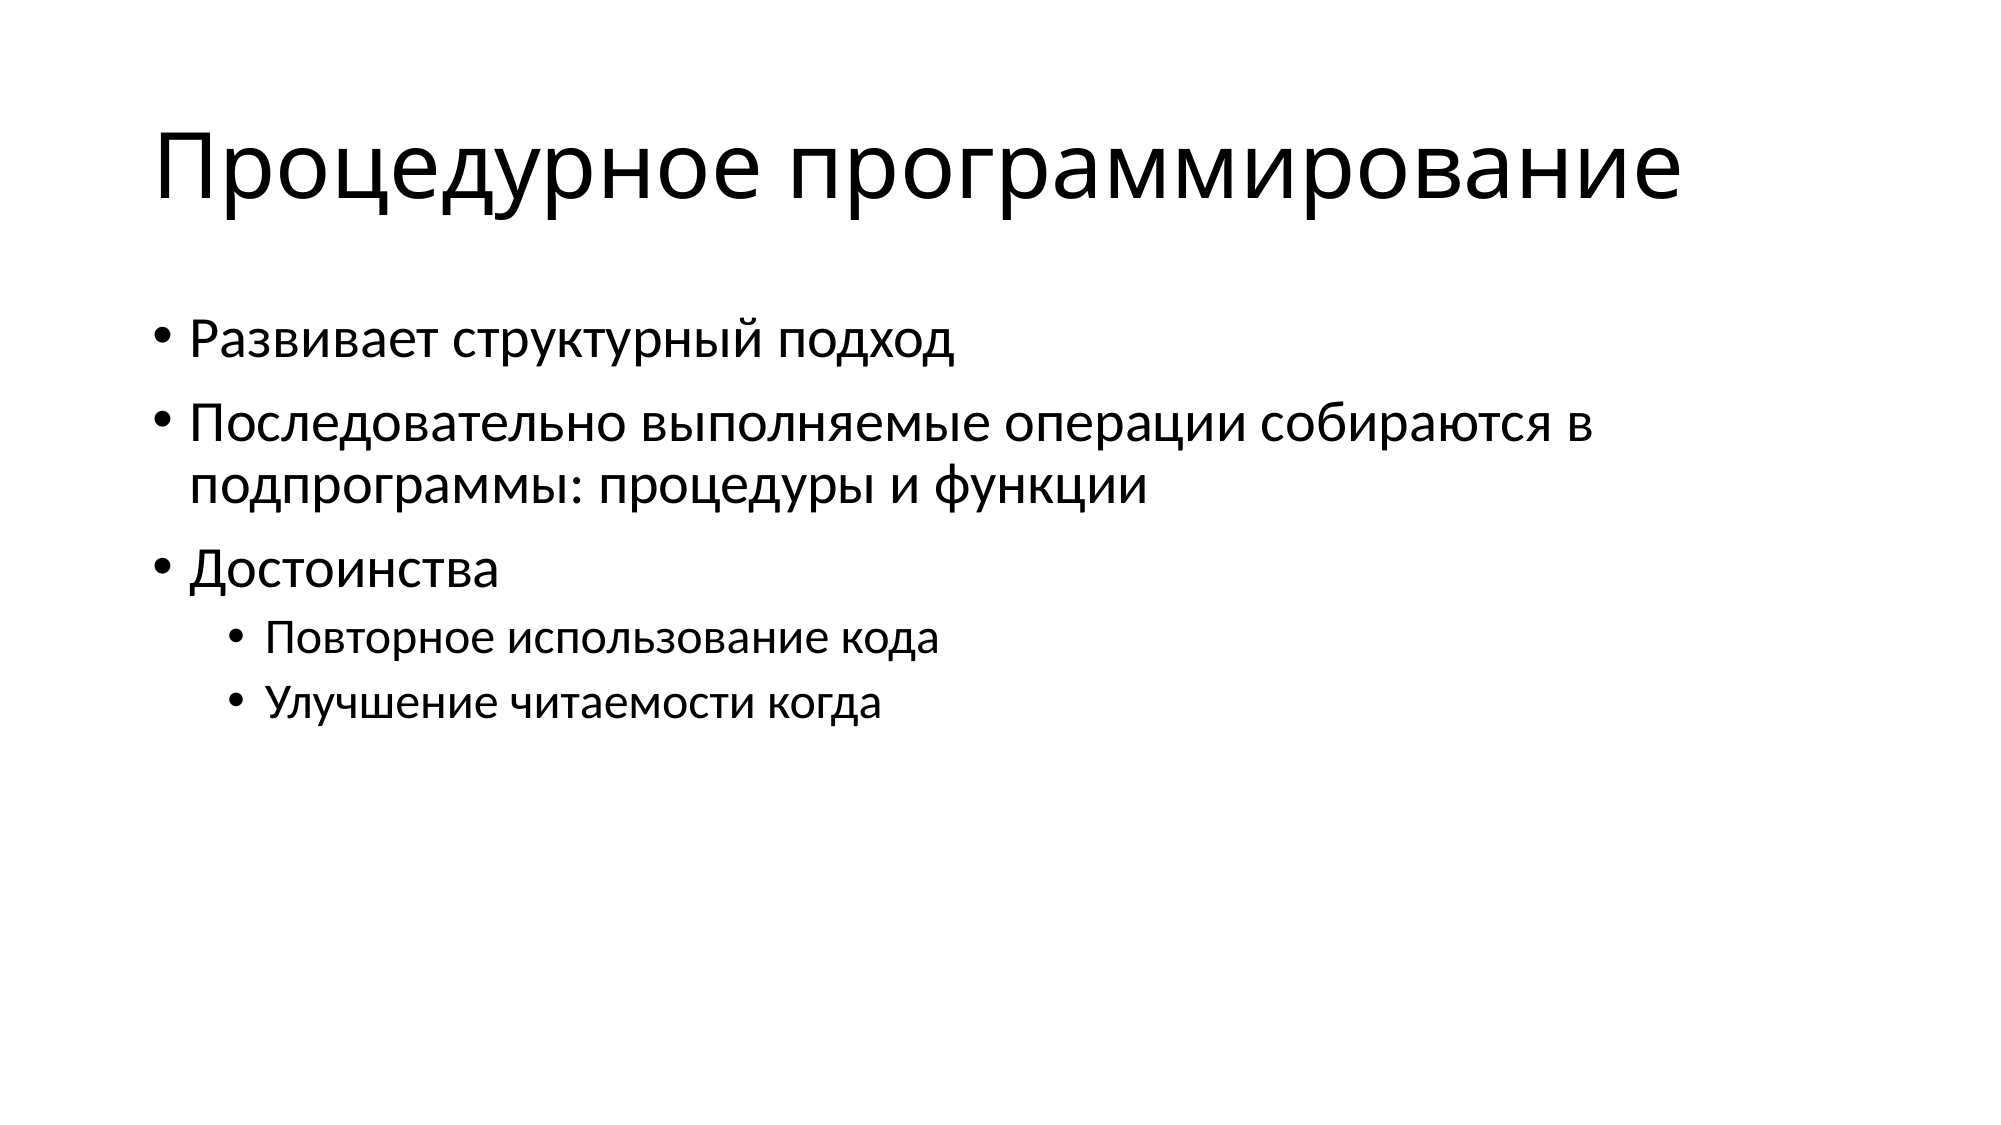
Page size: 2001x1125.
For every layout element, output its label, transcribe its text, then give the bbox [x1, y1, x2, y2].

list Развивает структурный подход Последовательно выполняемые операции собираются в подпрограммы: процедуры и функции Достоинства Повторное использование кода Улучшение читаемости когда [137, 299, 1863, 1014]
title Процедурное программирование [137, 59, 1863, 278]
